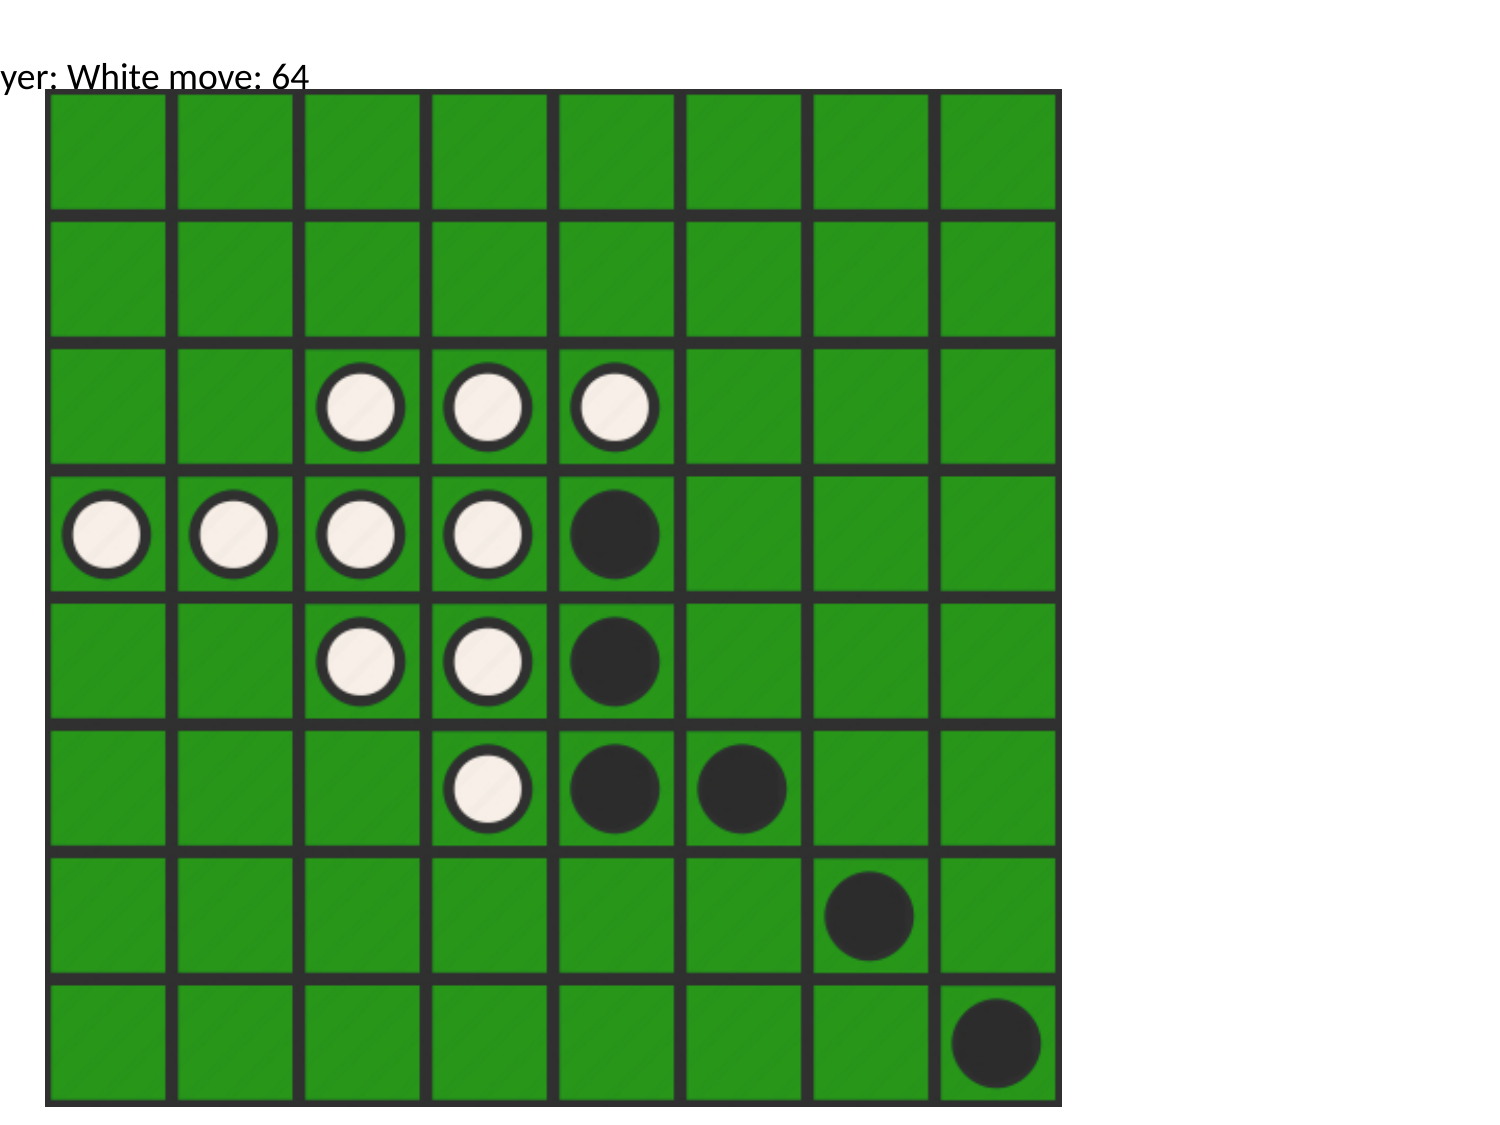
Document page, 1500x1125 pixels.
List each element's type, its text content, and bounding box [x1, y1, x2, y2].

picture [44, 89, 1062, 1107]
text_box turn: 12 player: White move: 64 [0, 44, 325, 105]
